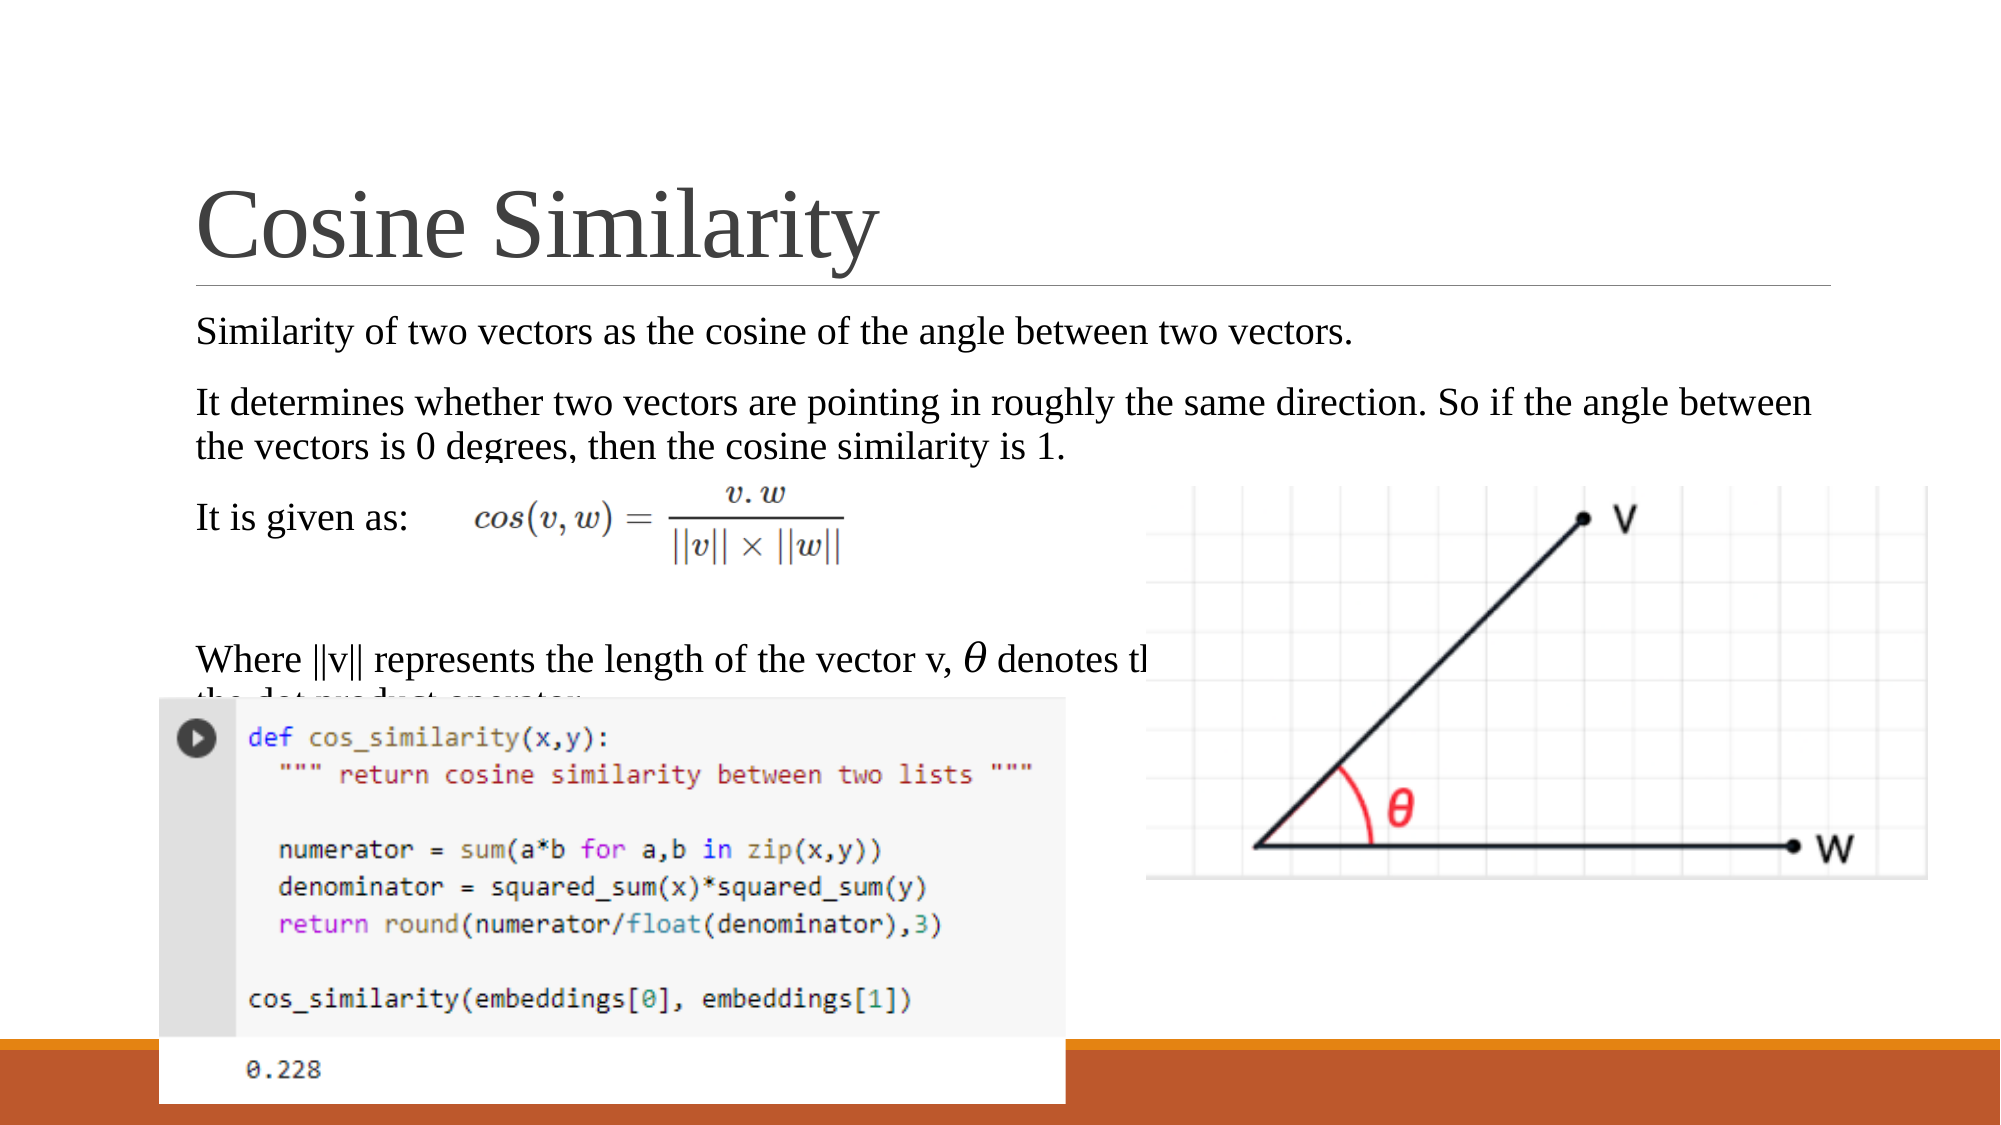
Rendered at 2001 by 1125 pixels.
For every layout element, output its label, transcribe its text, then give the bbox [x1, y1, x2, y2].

picture [467, 462, 859, 585]
picture [1145, 485, 1928, 881]
picture [158, 697, 1067, 1105]
list Similarity of two vectors as the cosine of the angle between two vectors. It determines whether two vectors are pointing in roughly the same direction. So if the angle between the vectors is 0 degrees, then the cosine similarity is 1. It is given as: Where ||v|| represents the length of the vector v, 𝜃 denotes the angle between v and w, and ‘.’ denotes the dot product operator. [180, 302, 1830, 963]
title Cosine Similarity [180, 47, 1830, 285]
